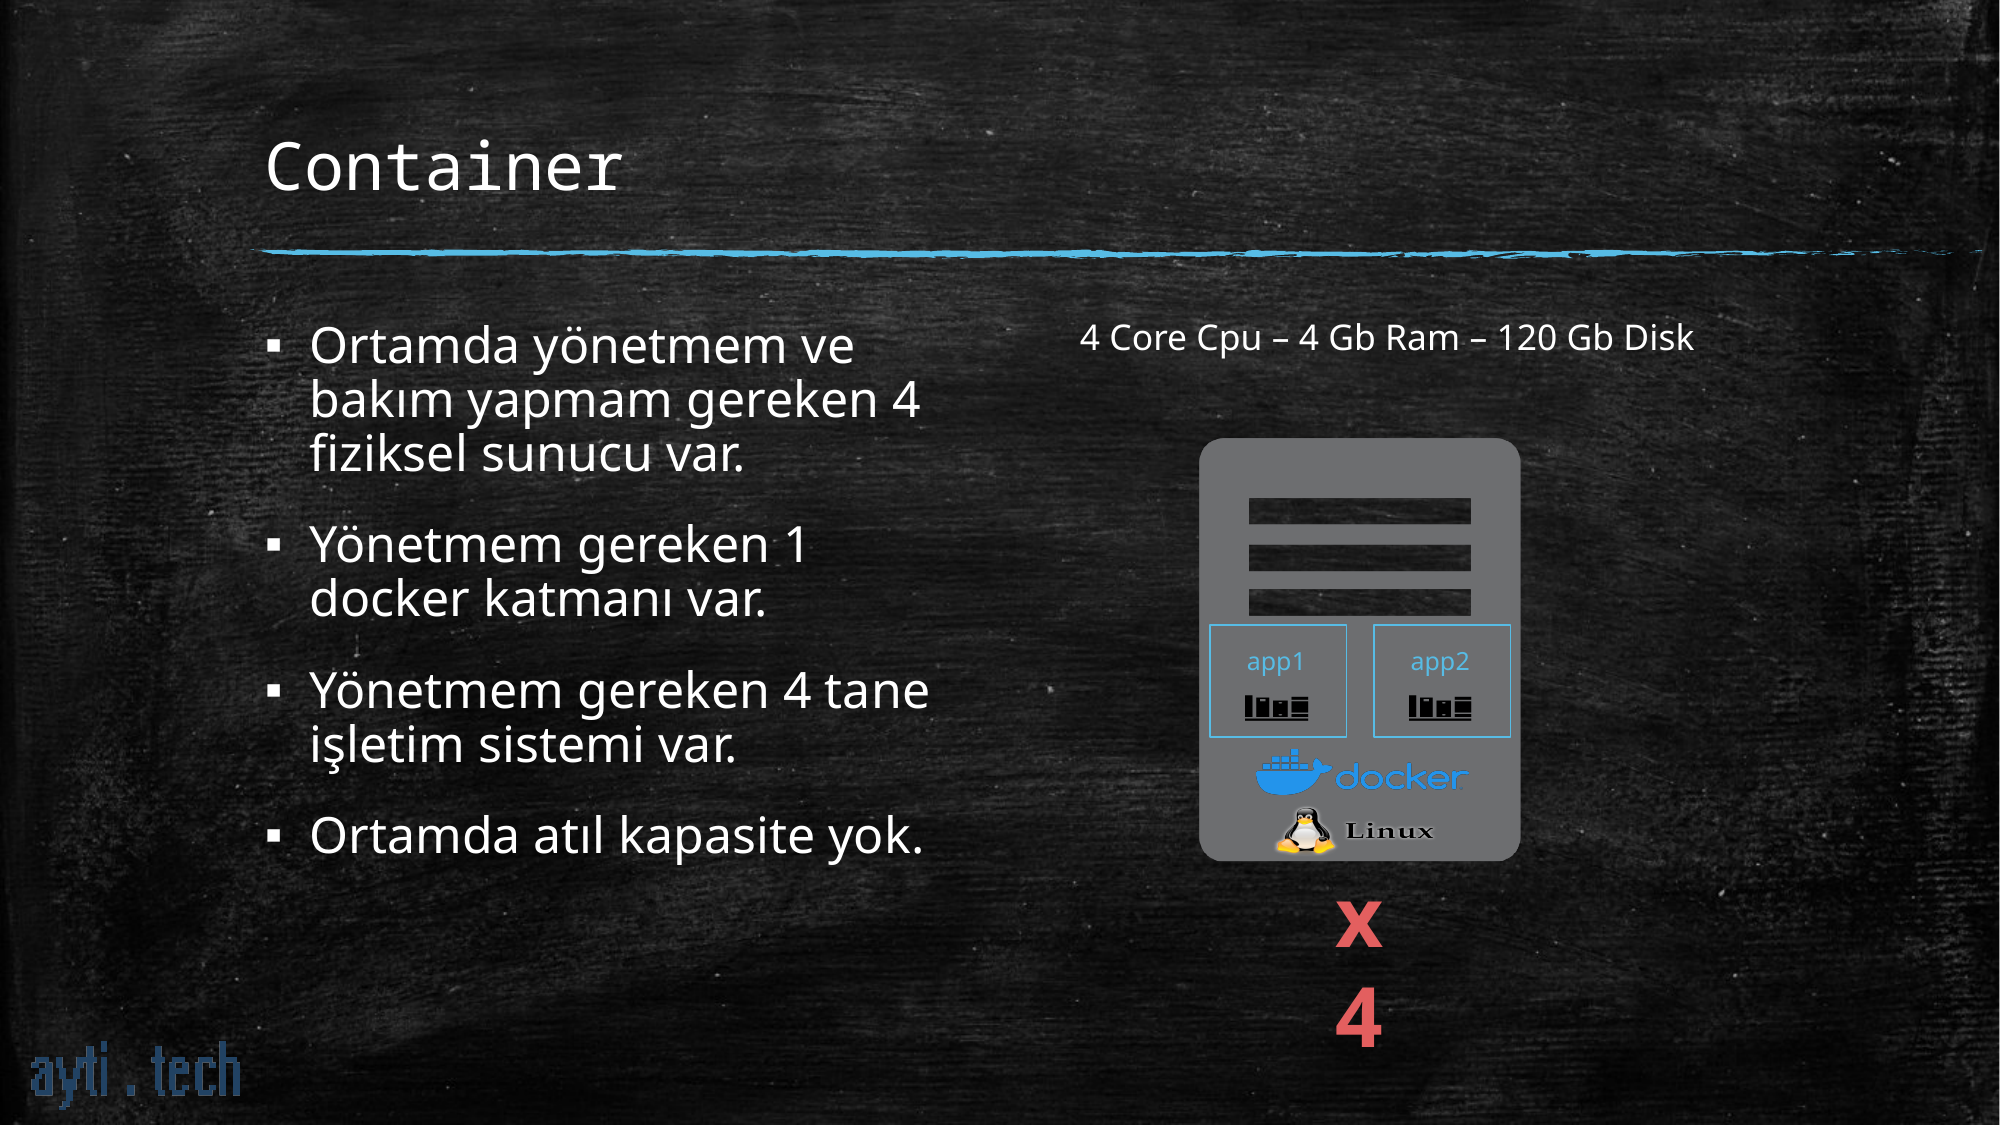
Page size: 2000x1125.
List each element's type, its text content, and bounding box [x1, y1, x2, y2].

list 4 Core Cpu – 4 Gb Ram – 120 Gb Disk [1024, 312, 1750, 1013]
list Ortamda yönetmem ve bakım yapmam gereken 4 fiziksel sunucu var. Yönetmem gereken 1 docker katmanı var. Yönetmem gereken 4 tane işletim sistemi var. Ortamda atıl kapasite yok. [249, 312, 975, 1013]
picture [1087, 374, 1638, 925]
title Container [249, 45, 1750, 213]
picture [24, 1035, 249, 1113]
text_box x 4 [1319, 925, 1398, 1072]
